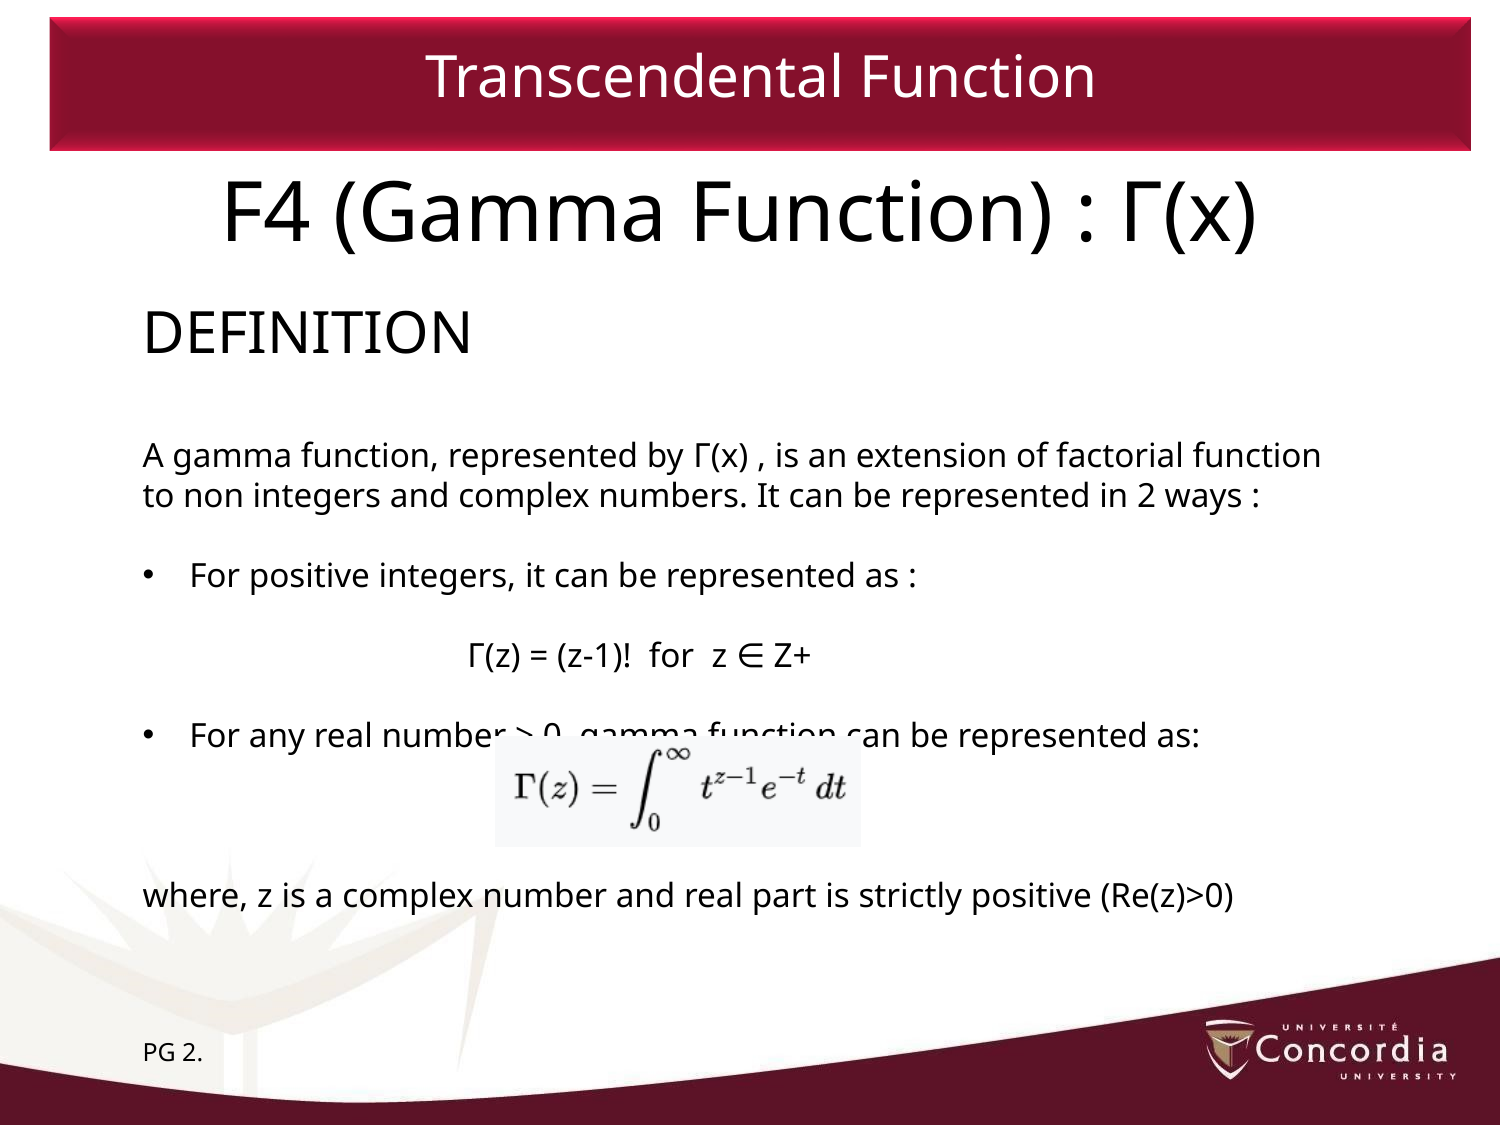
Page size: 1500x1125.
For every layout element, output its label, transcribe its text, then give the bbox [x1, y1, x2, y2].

picture [0, 0, 1500, 1125]
text_box F4 (Gamma Function) : Γ(x) [39, 151, 1461, 266]
text_box [49, 17, 1471, 151]
text_box Transcendental Function [96, 39, 1424, 110]
text_box DEFINITION A gamma function, represented by Γ(x) , is an extension of factorial function to non integers and complex numbers. It can be represented in 2 ways : For positive integers, it can be represented as : Γ(z) = (z-1)! for z ∈ Z+ For any real number > 0, gamma function can be represented as: where, z is a complex number and real part is strictly positive (Re(z)>0) PG 2. [127, 287, 1373, 1081]
